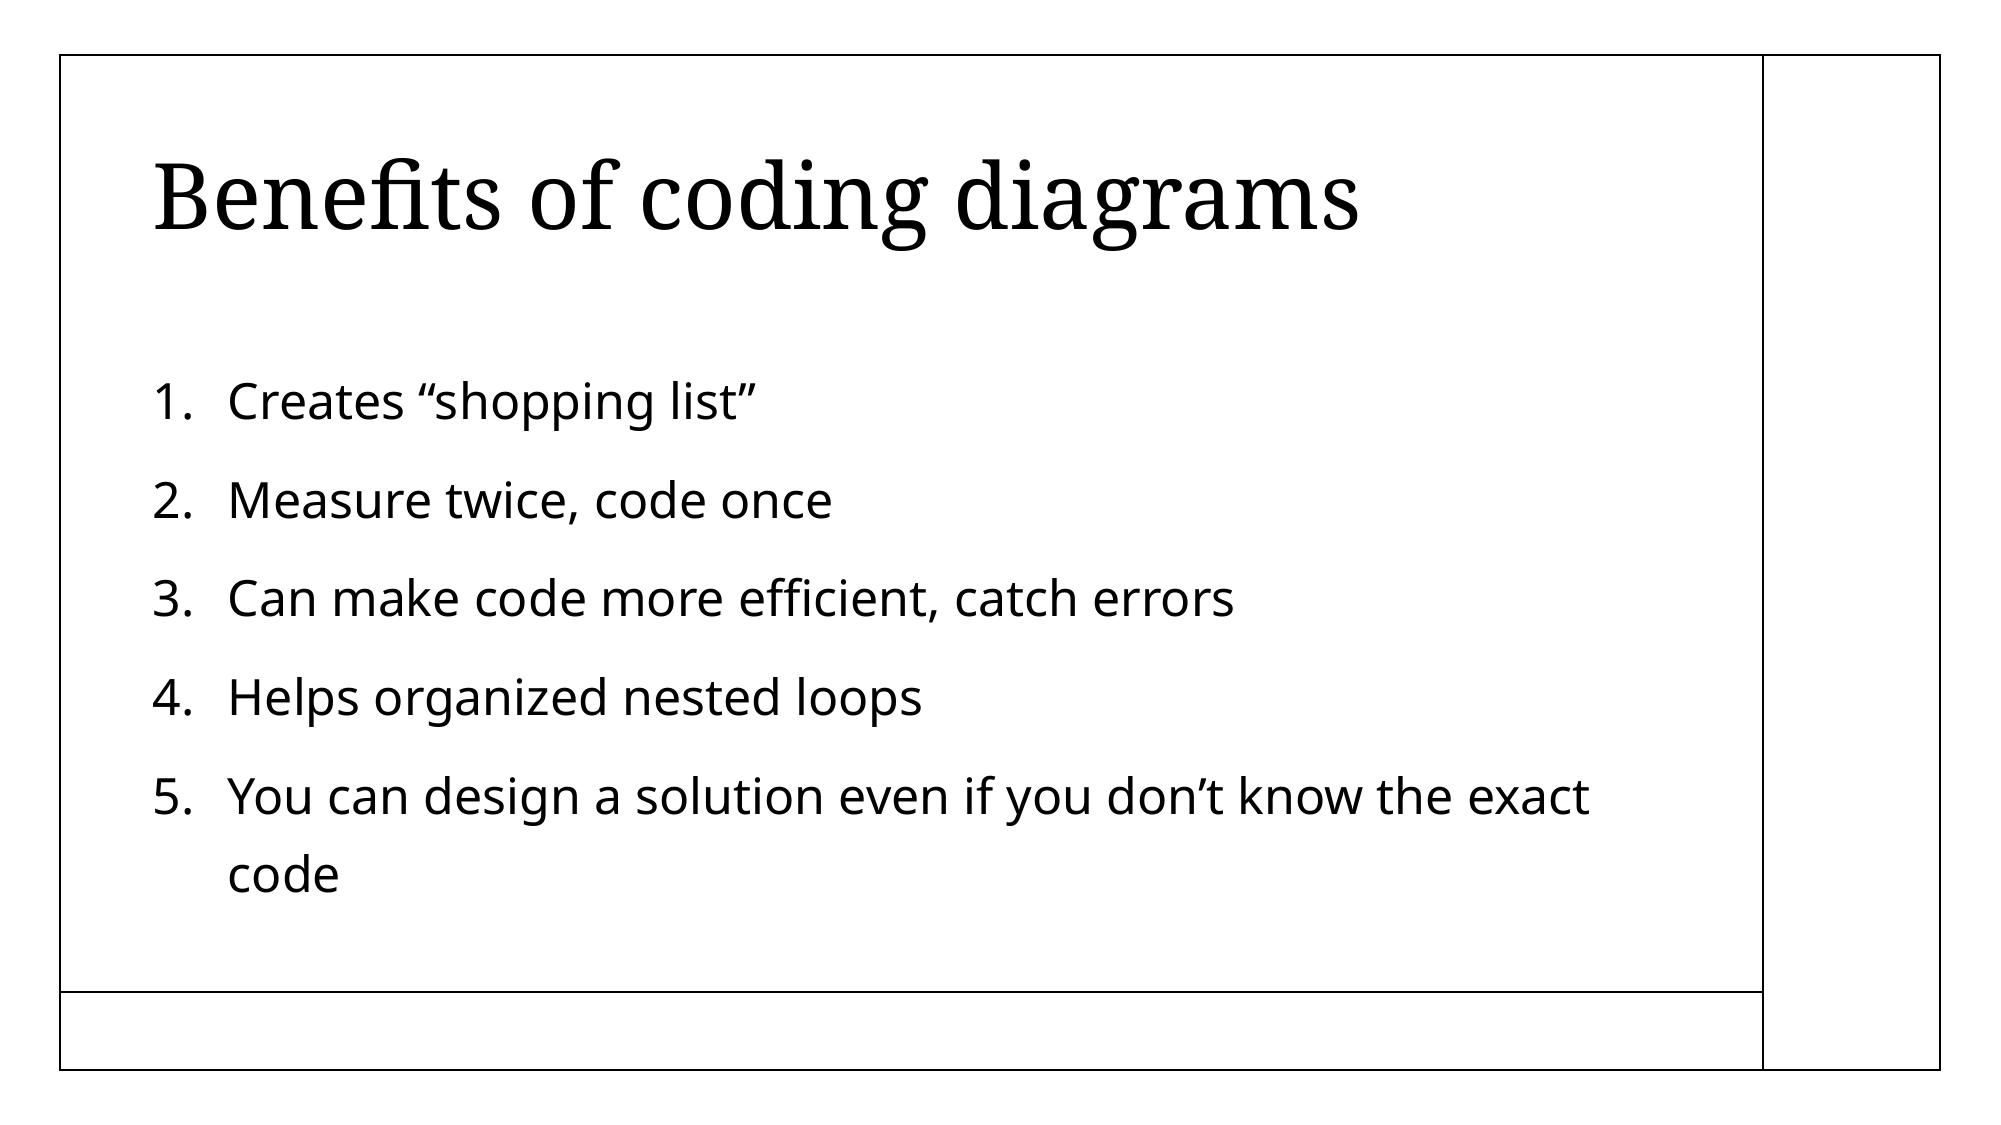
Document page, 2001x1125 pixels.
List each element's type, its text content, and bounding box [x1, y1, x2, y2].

list Creates “shopping list” Measure twice, code once Can make code more efficient, catch errors Helps organized nested loops You can design a solution even if you don’t know the exact code [138, 343, 1695, 959]
title Benefits of coding diagrams [138, 90, 1695, 309]
